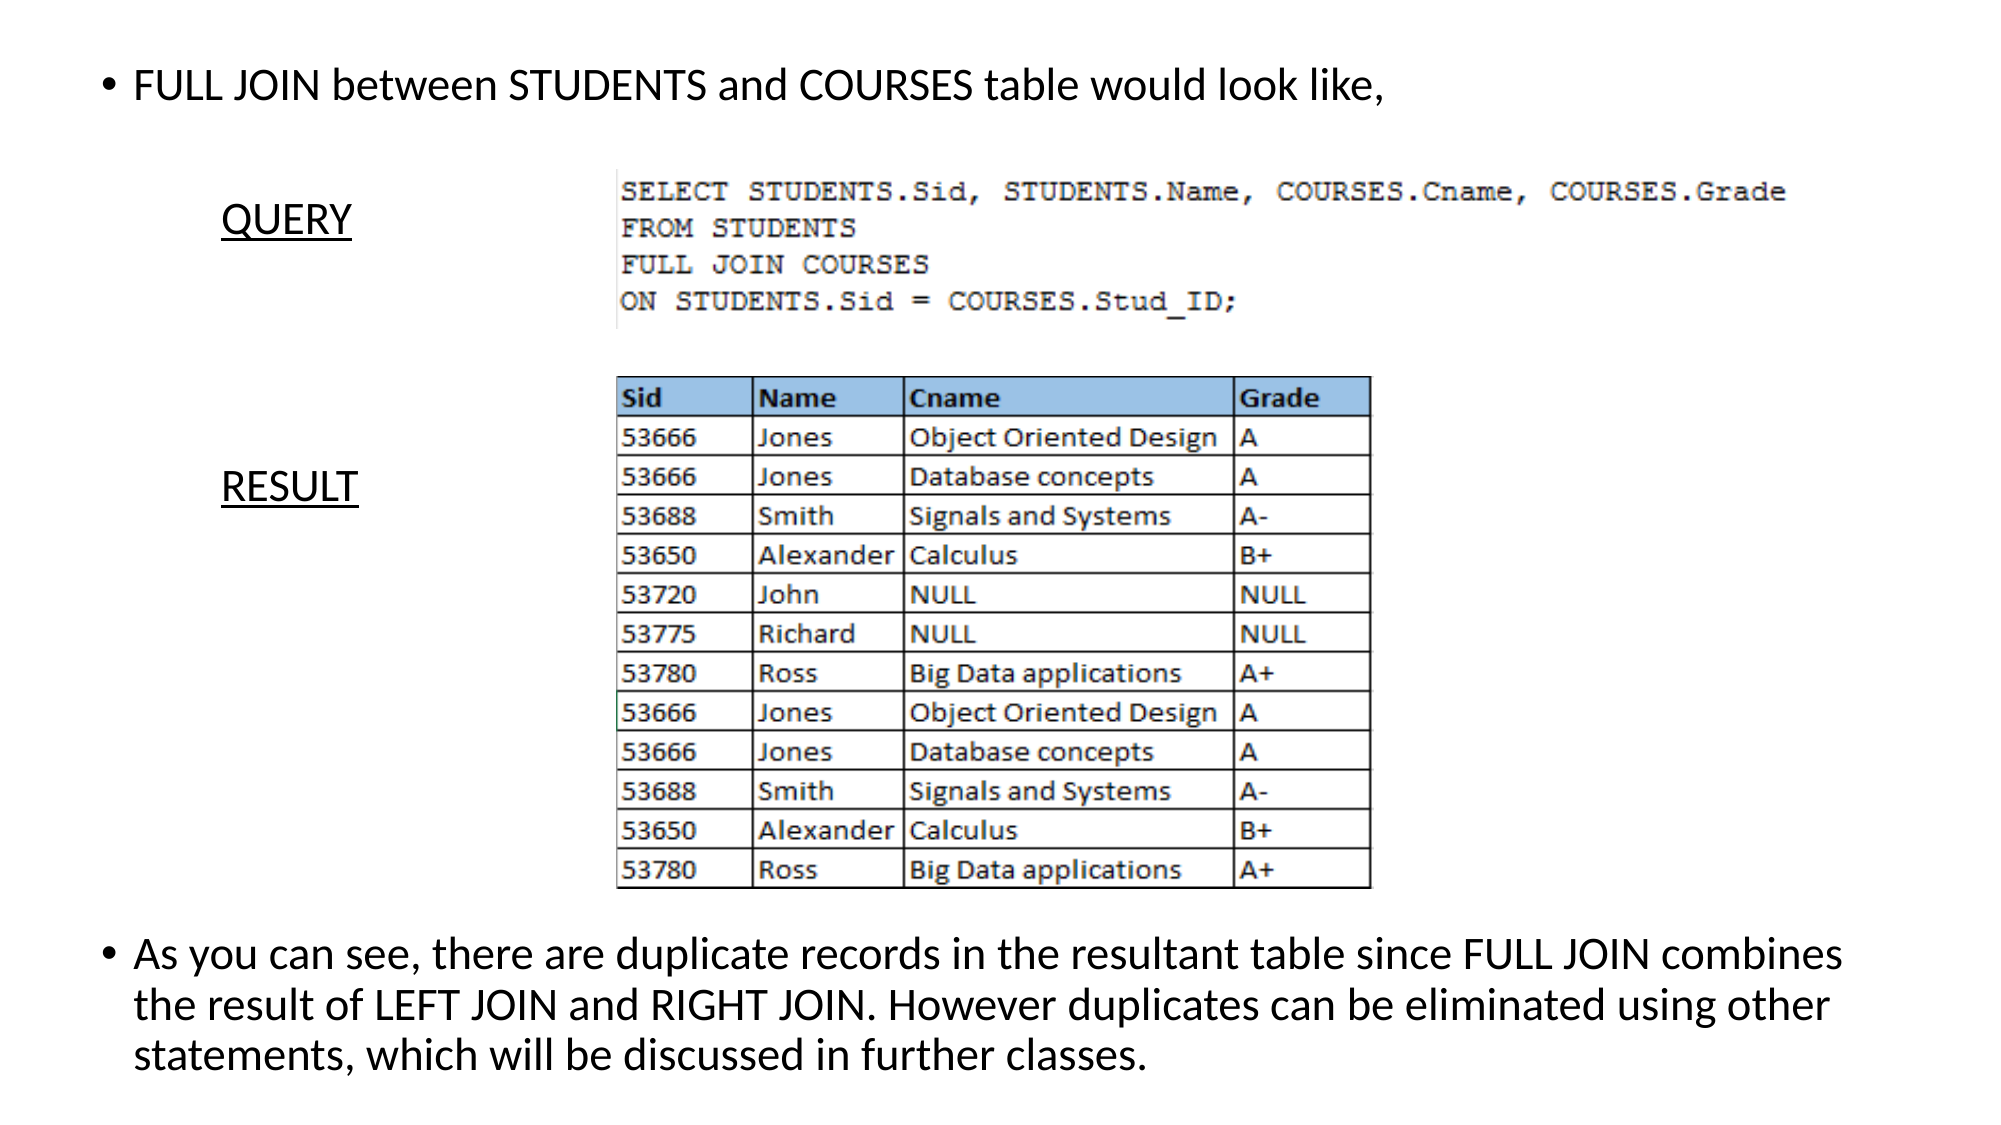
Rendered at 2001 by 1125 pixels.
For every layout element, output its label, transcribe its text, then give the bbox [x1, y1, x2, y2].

picture [616, 376, 1374, 889]
picture [616, 169, 1806, 329]
list FULL JOIN between STUDENTS and COURSES table would look like, QUERY RESULT As you can see, there are duplicate records in the resultant table since FULL JOIN combines the result of LEFT JOIN and RIGHT JOIN. However duplicates can be eliminated using other statements, which will be discussed in further classes. [85, 53, 1917, 1088]
